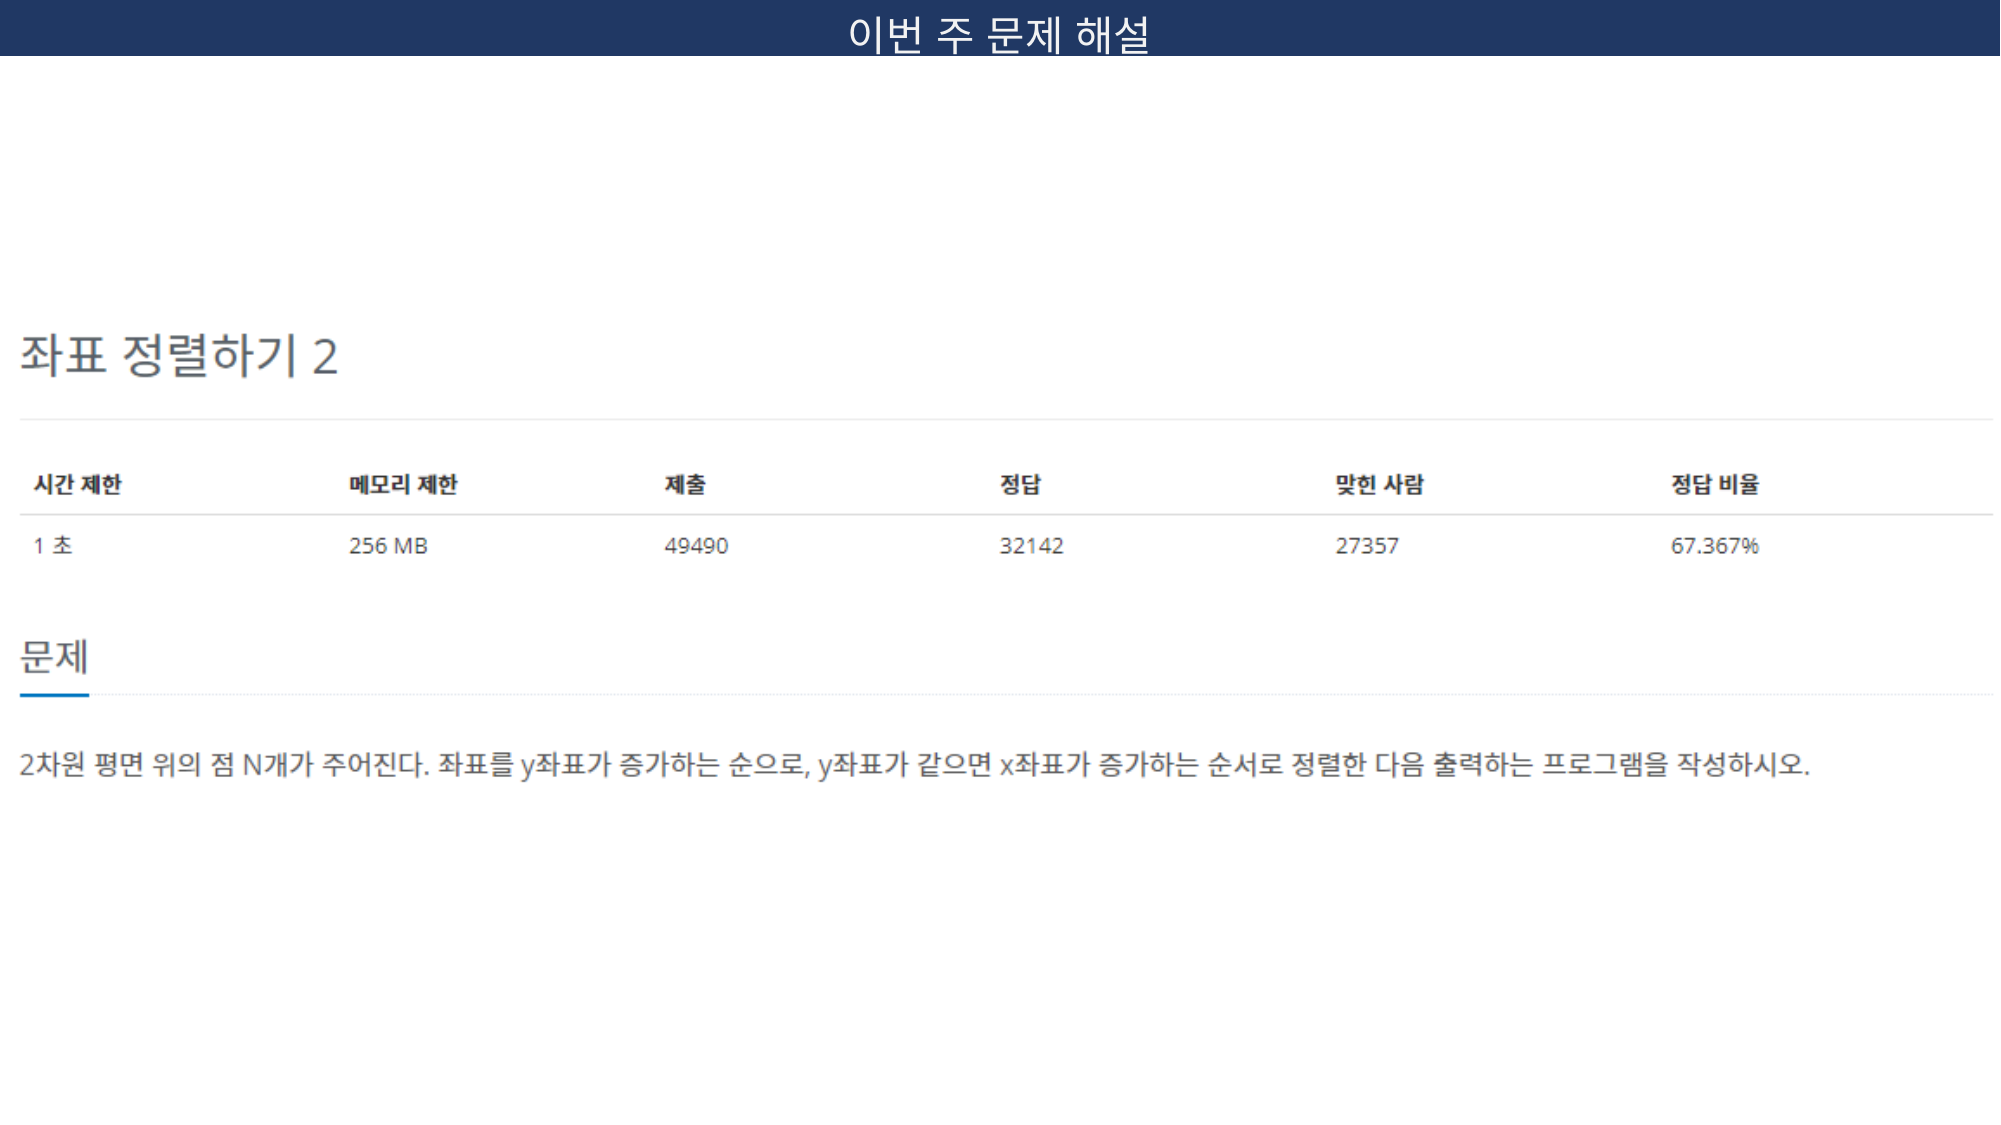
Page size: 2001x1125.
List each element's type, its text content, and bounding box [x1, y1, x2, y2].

text_box 이번 주 문제 해설 [0, 0, 2000, 68]
picture [0, 303, 2000, 822]
